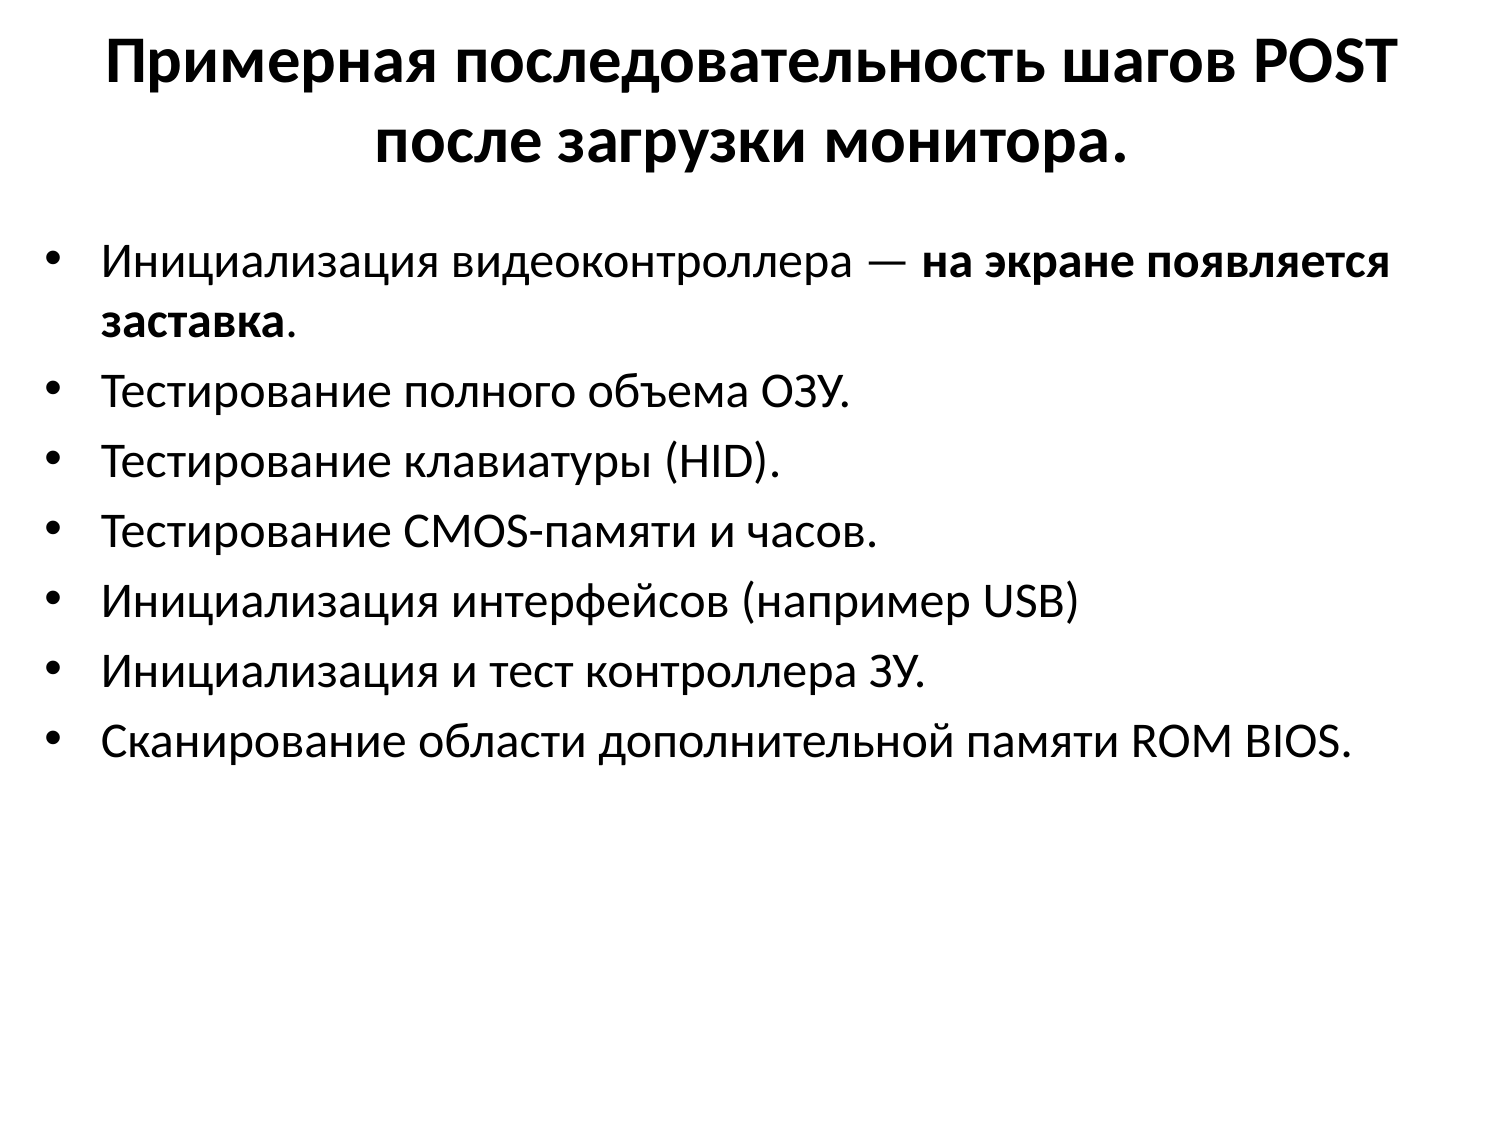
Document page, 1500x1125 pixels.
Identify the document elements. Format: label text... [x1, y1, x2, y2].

list Инициализация видеоконтроллера — на экране появляется заставка. Тестирование полного объема ОЗУ. Тестирование клавиатуры (HID). Тестирование CMOS-памяти и часов. Инициализация интерфейсов (например USB) Инициализация и тест контроллера ЗУ. Сканирование области дополнительной памяти ROM BIOS. [29, 219, 1459, 1094]
title Примерная последовательность шагов POST после загрузки монитора. [76, 19, 1427, 173]
